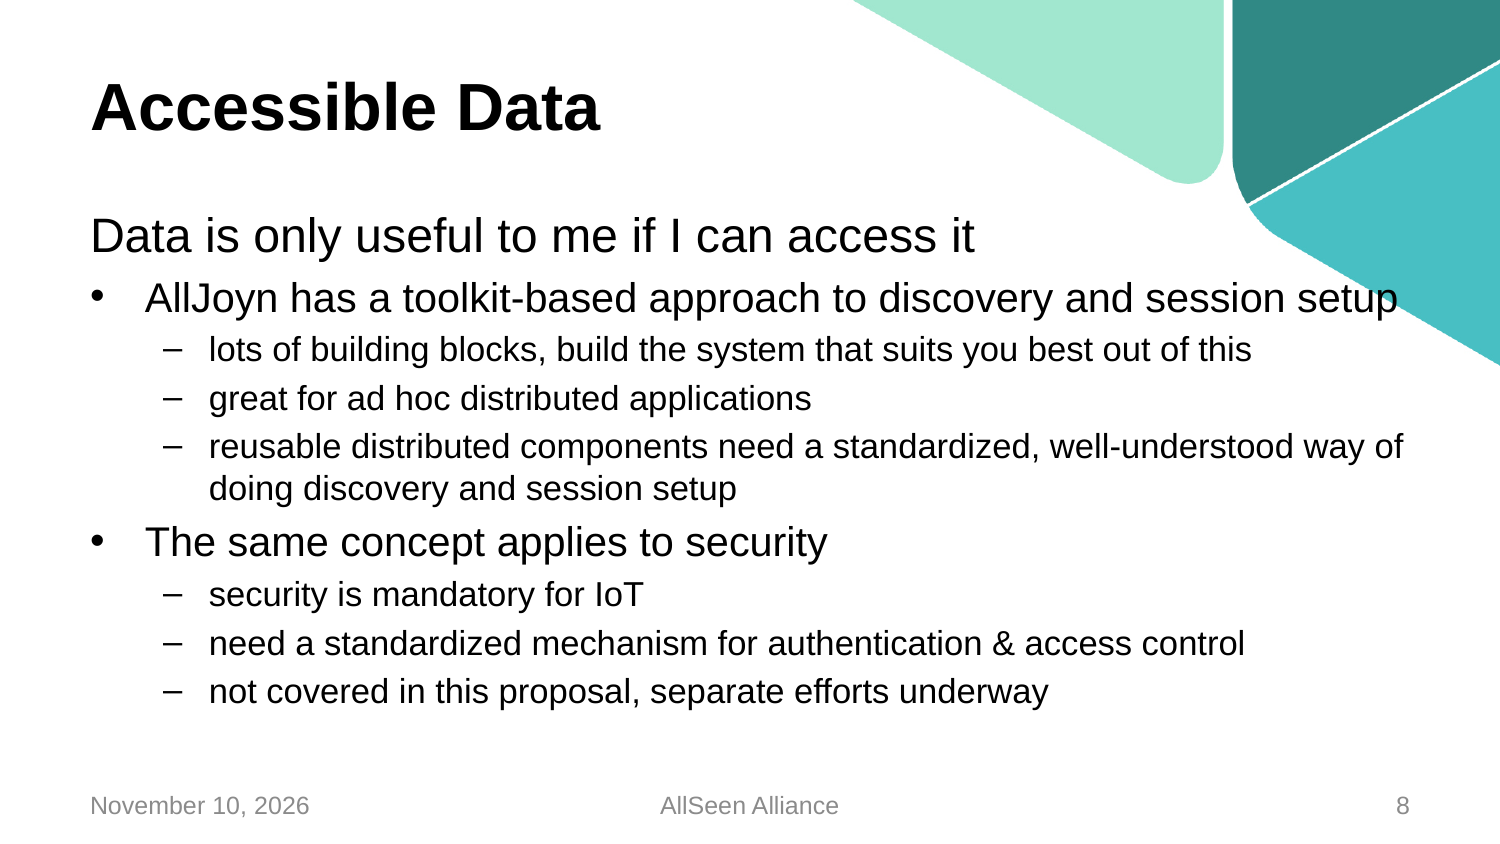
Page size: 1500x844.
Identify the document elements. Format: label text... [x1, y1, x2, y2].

slide_number 8 [1074, 782, 1425, 827]
picture [0, 0, 1500, 840]
list Data is only useful to me if I can access it AllJoyn has a toolkit-based approach to discovery and session setup lots of building blocks, build the system that suits you best out of this great for ad hoc distributed applications reusable distributed components need a standardized, well-understood way of doing discovery and session setup The same concept applies to security security is mandatory for IoT need a standardized mechanism for authentication & access control not covered in this proposal, separate efforts underway [75, 196, 1425, 754]
title Accessible Data [75, 33, 1425, 175]
footer AllSeen Alliance [512, 782, 988, 827]
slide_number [75, 782, 425, 827]
